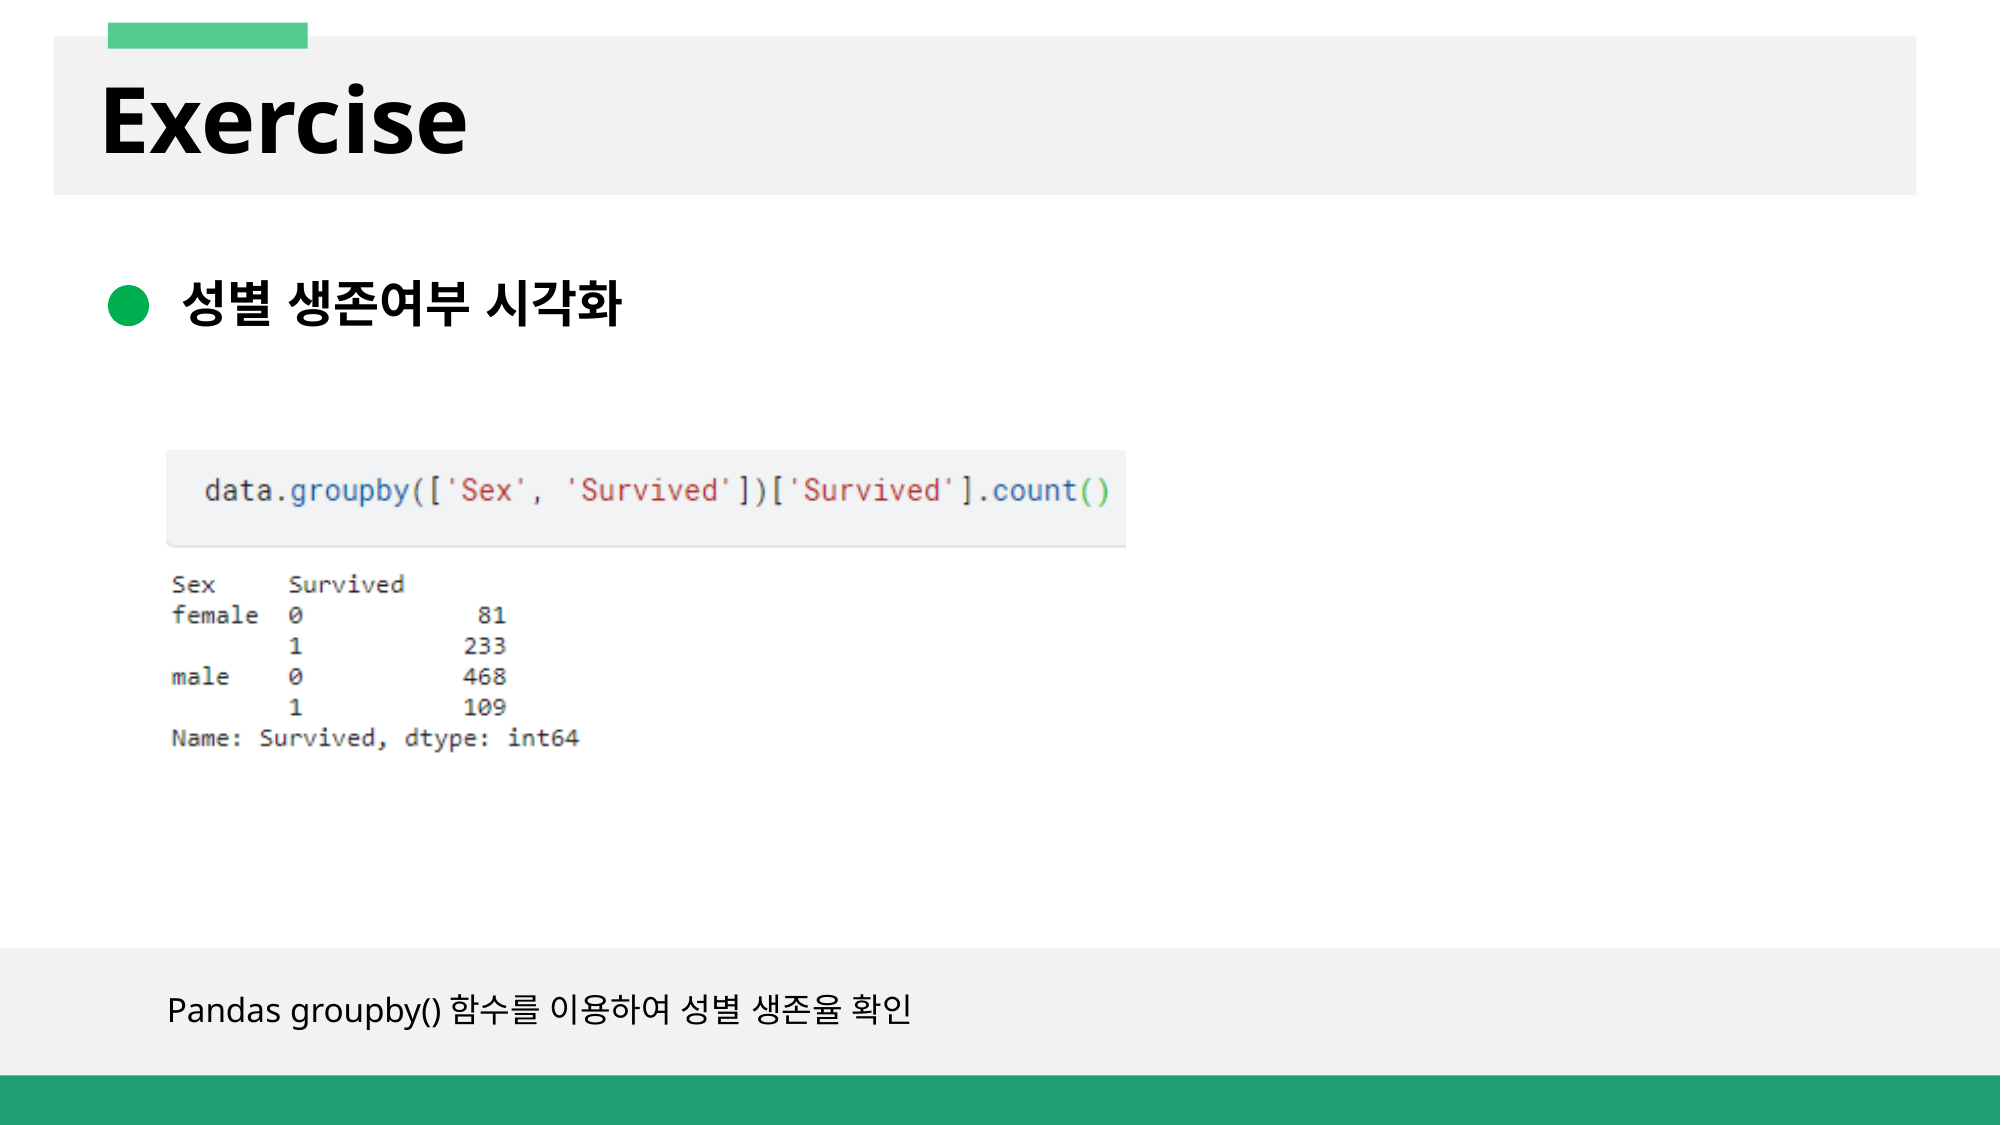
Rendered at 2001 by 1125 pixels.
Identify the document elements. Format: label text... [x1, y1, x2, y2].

text_box Pandas groupby()함수를 이용하여 성별 생존율 확인 [166, 989, 1185, 1039]
text_box [0, 1074, 2000, 1125]
text_box 성별 생존여부 시각화 [166, 234, 2000, 378]
picture [166, 450, 1126, 767]
text_box [0, 947, 2000, 1074]
text_box [107, 22, 309, 50]
text_box [106, 283, 151, 328]
text_box [53, 35, 1917, 196]
title Exercise [83, 52, 1917, 196]
